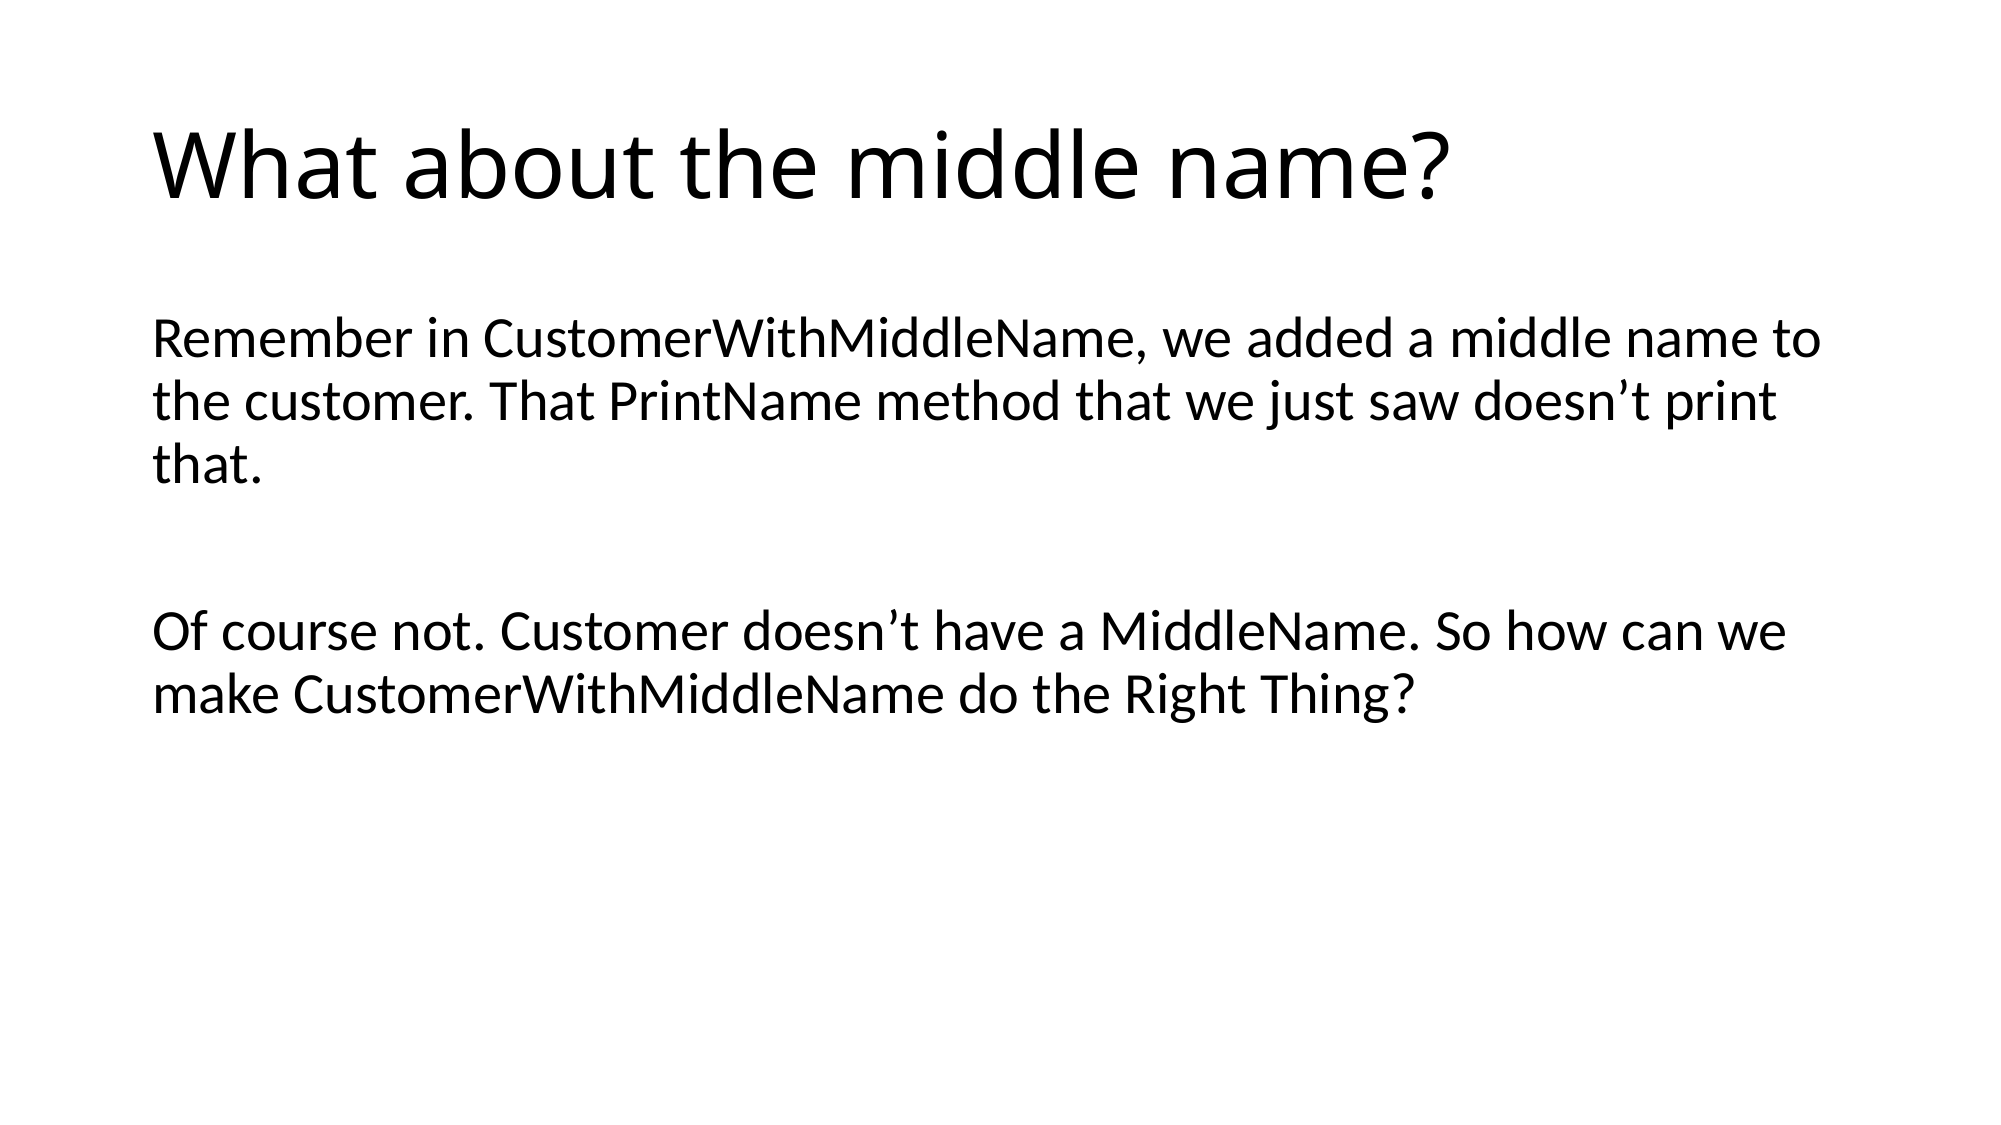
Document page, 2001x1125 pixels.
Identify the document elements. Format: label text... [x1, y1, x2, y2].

title What about the middle name? [137, 59, 1863, 278]
list Remember in CustomerWithMiddleName, we added a middle name to the customer. That PrintName method that we just saw doesn’t print that. Of course not. Customer doesn’t have a MiddleName. So how can we make CustomerWithMiddleName do the Right Thing? [137, 299, 1863, 1014]
